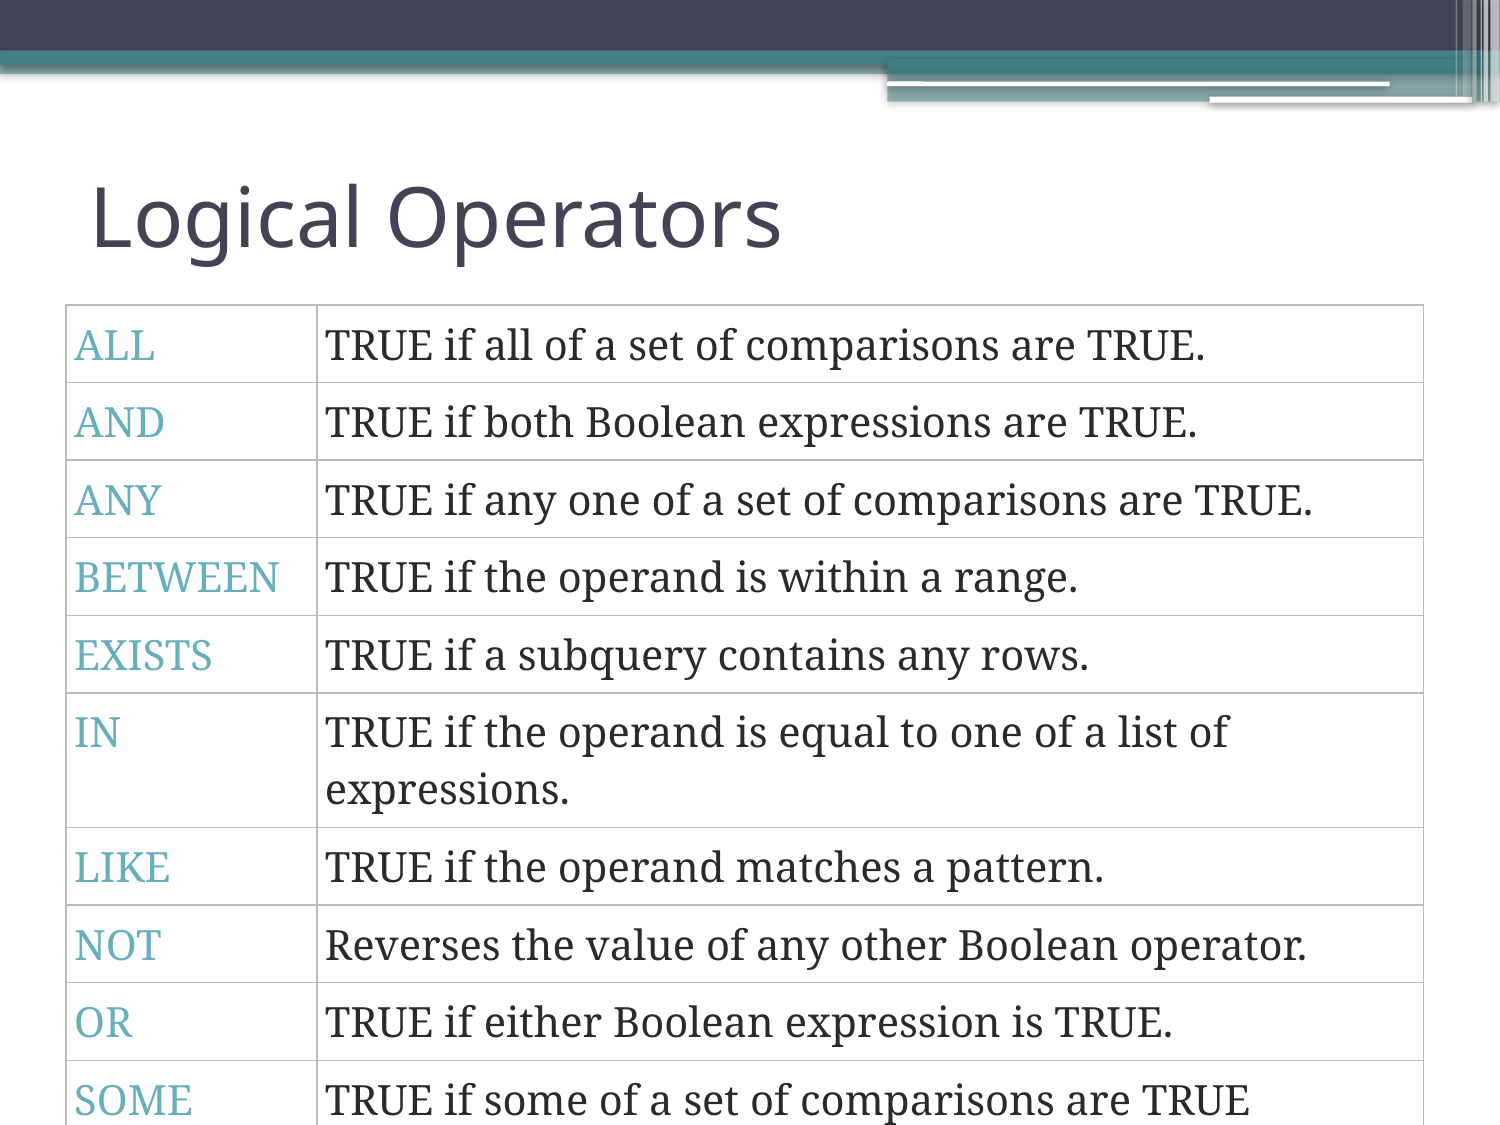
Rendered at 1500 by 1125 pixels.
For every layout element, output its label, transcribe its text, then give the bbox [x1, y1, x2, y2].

table_cell ANY [67, 461, 316, 537]
table_cell TRUE if any one of a set of comparisons are TRUE. [318, 461, 1423, 537]
table_cell SOME [67, 1061, 316, 1125]
table_cell Reverses the value of any other Boolean operator. [318, 906, 1423, 982]
table_cell LIKE [67, 828, 316, 904]
table_cell TRUE if the operand is within a range. [318, 538, 1423, 615]
table_cell AND [67, 383, 316, 459]
table_cell TRUE if the operand is equal to one of a list of expressions. [318, 694, 1423, 827]
table_cell BETWEEN [67, 538, 316, 615]
table_cell OR [67, 983, 316, 1060]
table_cell IN [67, 694, 316, 827]
table_cell TRUE if either Boolean expression is TRUE. [318, 983, 1423, 1060]
table_cell TRUE if the operand matches a pattern. [318, 828, 1423, 904]
table_header ALL [67, 306, 316, 382]
table_cell EXISTS [67, 616, 316, 692]
title Logical Operators [75, 126, 1425, 302]
table_cell NOT [67, 906, 316, 982]
table_cell TRUE if a subquery contains any rows. [318, 616, 1423, 692]
table_header TRUE if all of a set of comparisons are TRUE. [318, 306, 1423, 382]
table_cell TRUE if both Boolean expressions are TRUE. [318, 383, 1423, 459]
table_cell TRUE if some of a set of comparisons are TRUE [318, 1061, 1423, 1125]
